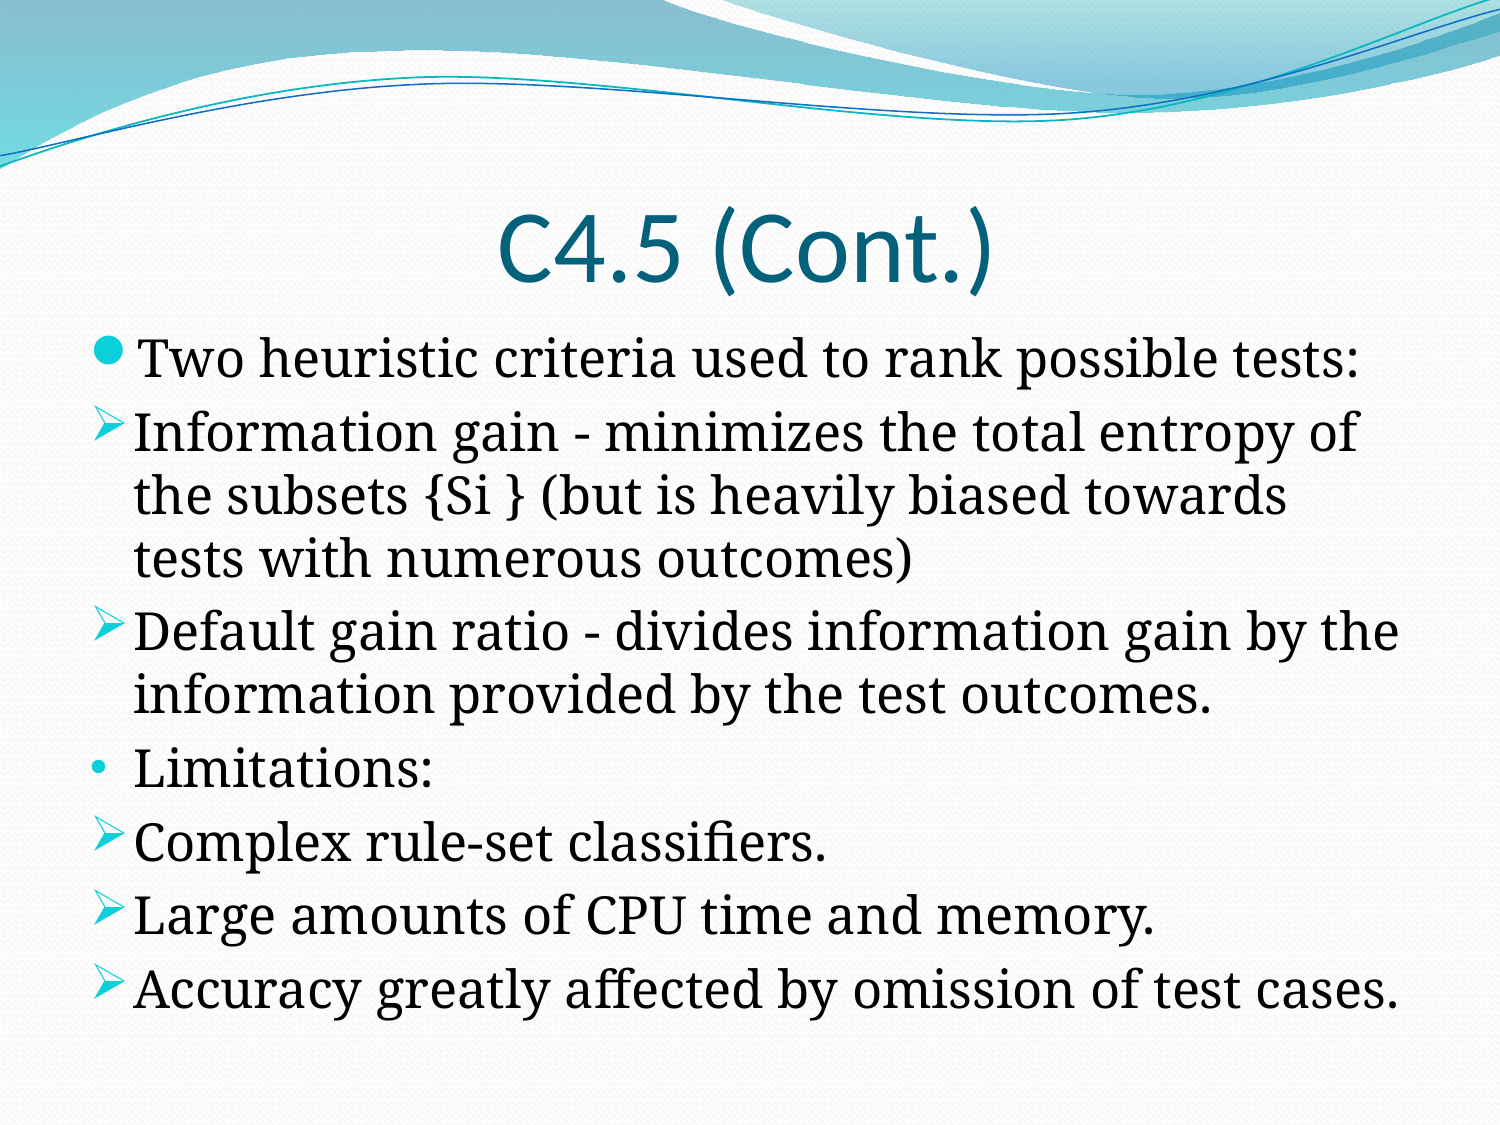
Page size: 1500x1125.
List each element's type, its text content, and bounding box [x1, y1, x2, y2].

title C4.5 (Cont.) [75, 115, 1425, 303]
list Two heuristic criteria used to rank possible tests: Information gain - minimizes the total entropy of the subsets {Si } (but is heavily biased towards tests with numerous outcomes) Default gain ratio - divides information gain by the information provided by the test outcomes. Limitations: Complex rule-set classifiers. Large amounts of CPU time and memory. Accuracy greatly affected by omission of test cases. [75, 317, 1425, 1038]
